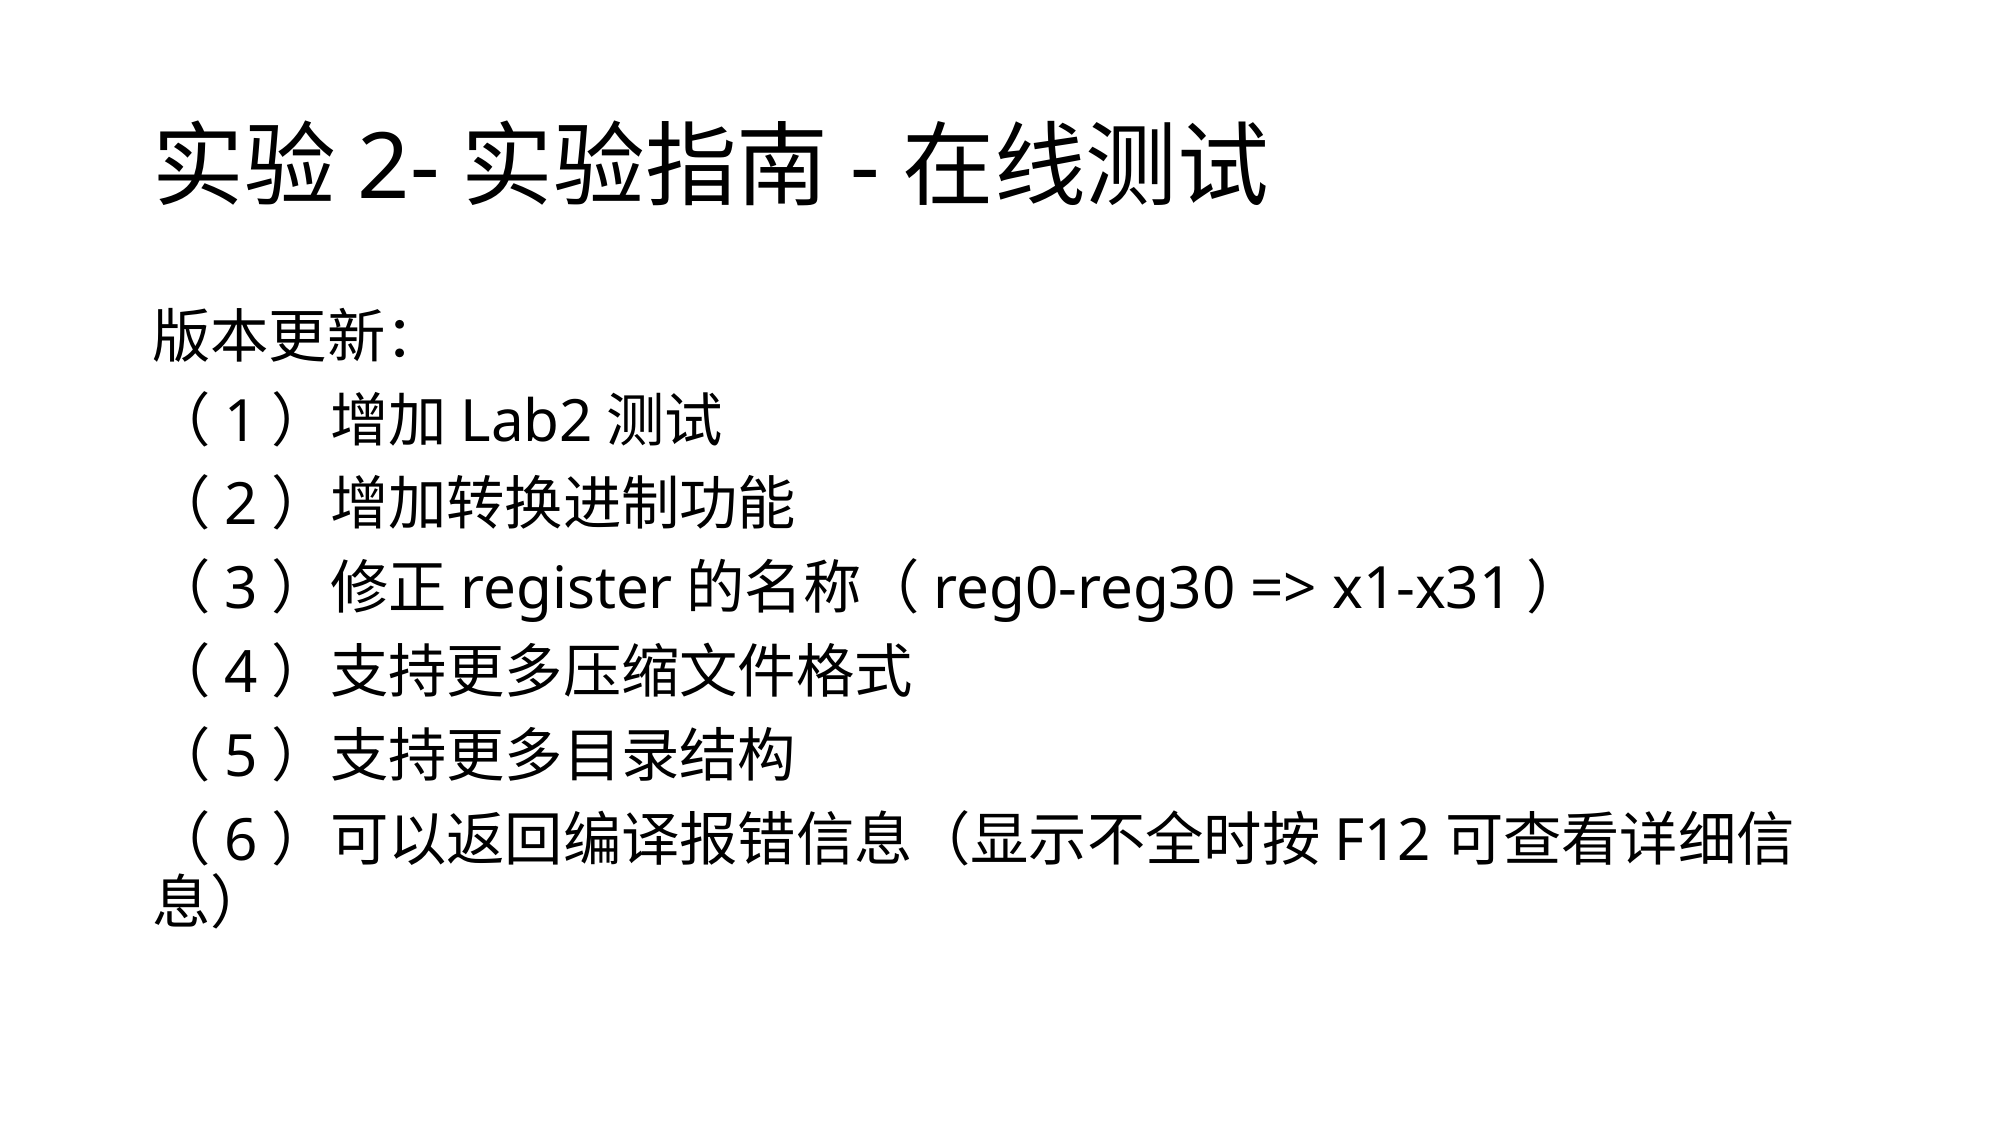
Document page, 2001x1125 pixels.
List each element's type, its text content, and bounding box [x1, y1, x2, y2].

list 版本更新： （1）增加Lab2测试 （2）增加转换进制功能 （3）修正register的名称（reg0-reg30 => x1-x31） （4）支持更多压缩文件格式 （5）支持更多目录结构 （6）可以返回编译报错信息（显示不全时按F12可查看详细信息） [137, 299, 1863, 1014]
title 实验2-实验指南-在线测试 [137, 59, 1863, 278]
